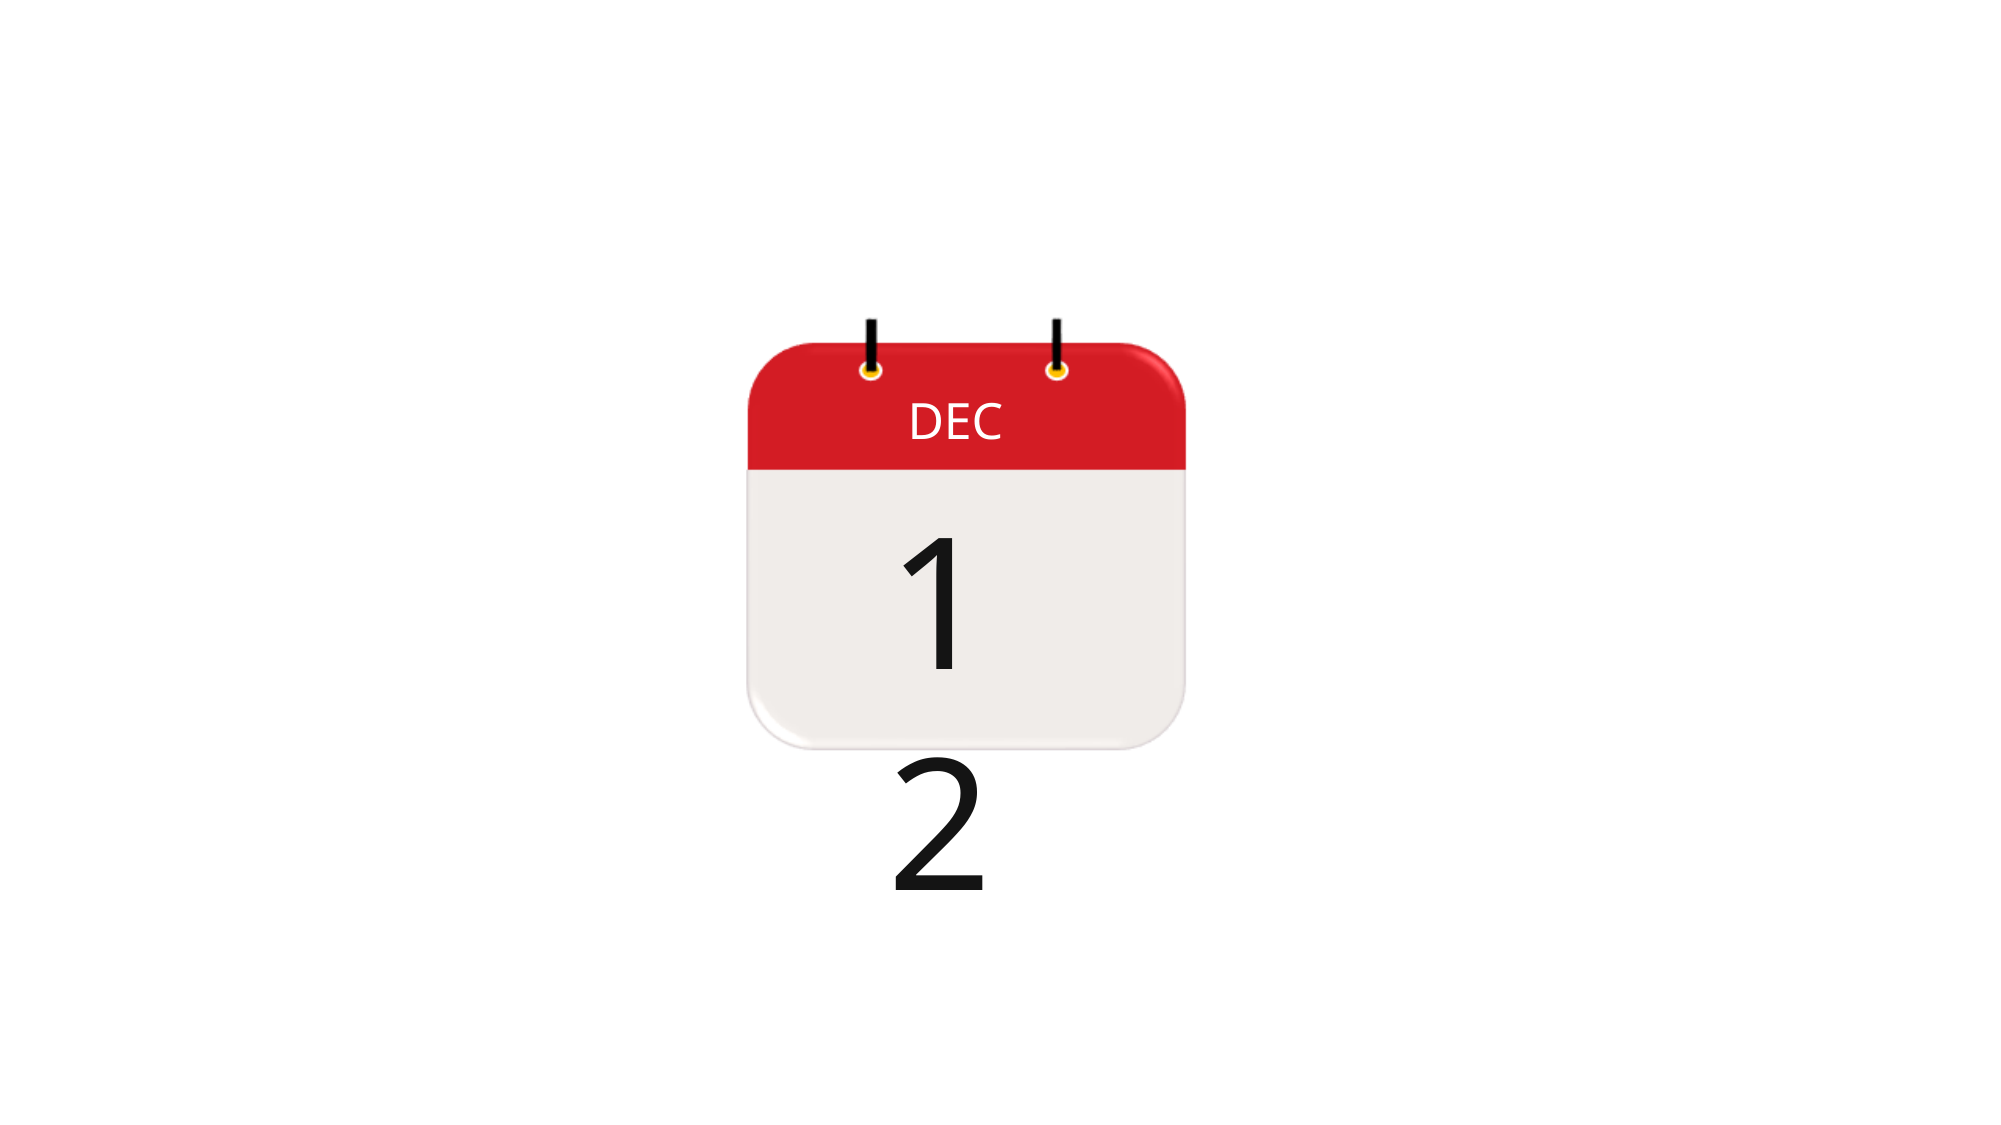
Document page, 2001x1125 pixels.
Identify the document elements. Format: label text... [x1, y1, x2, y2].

picture [745, 315, 1255, 810]
text_box 12 [872, 810, 1089, 934]
